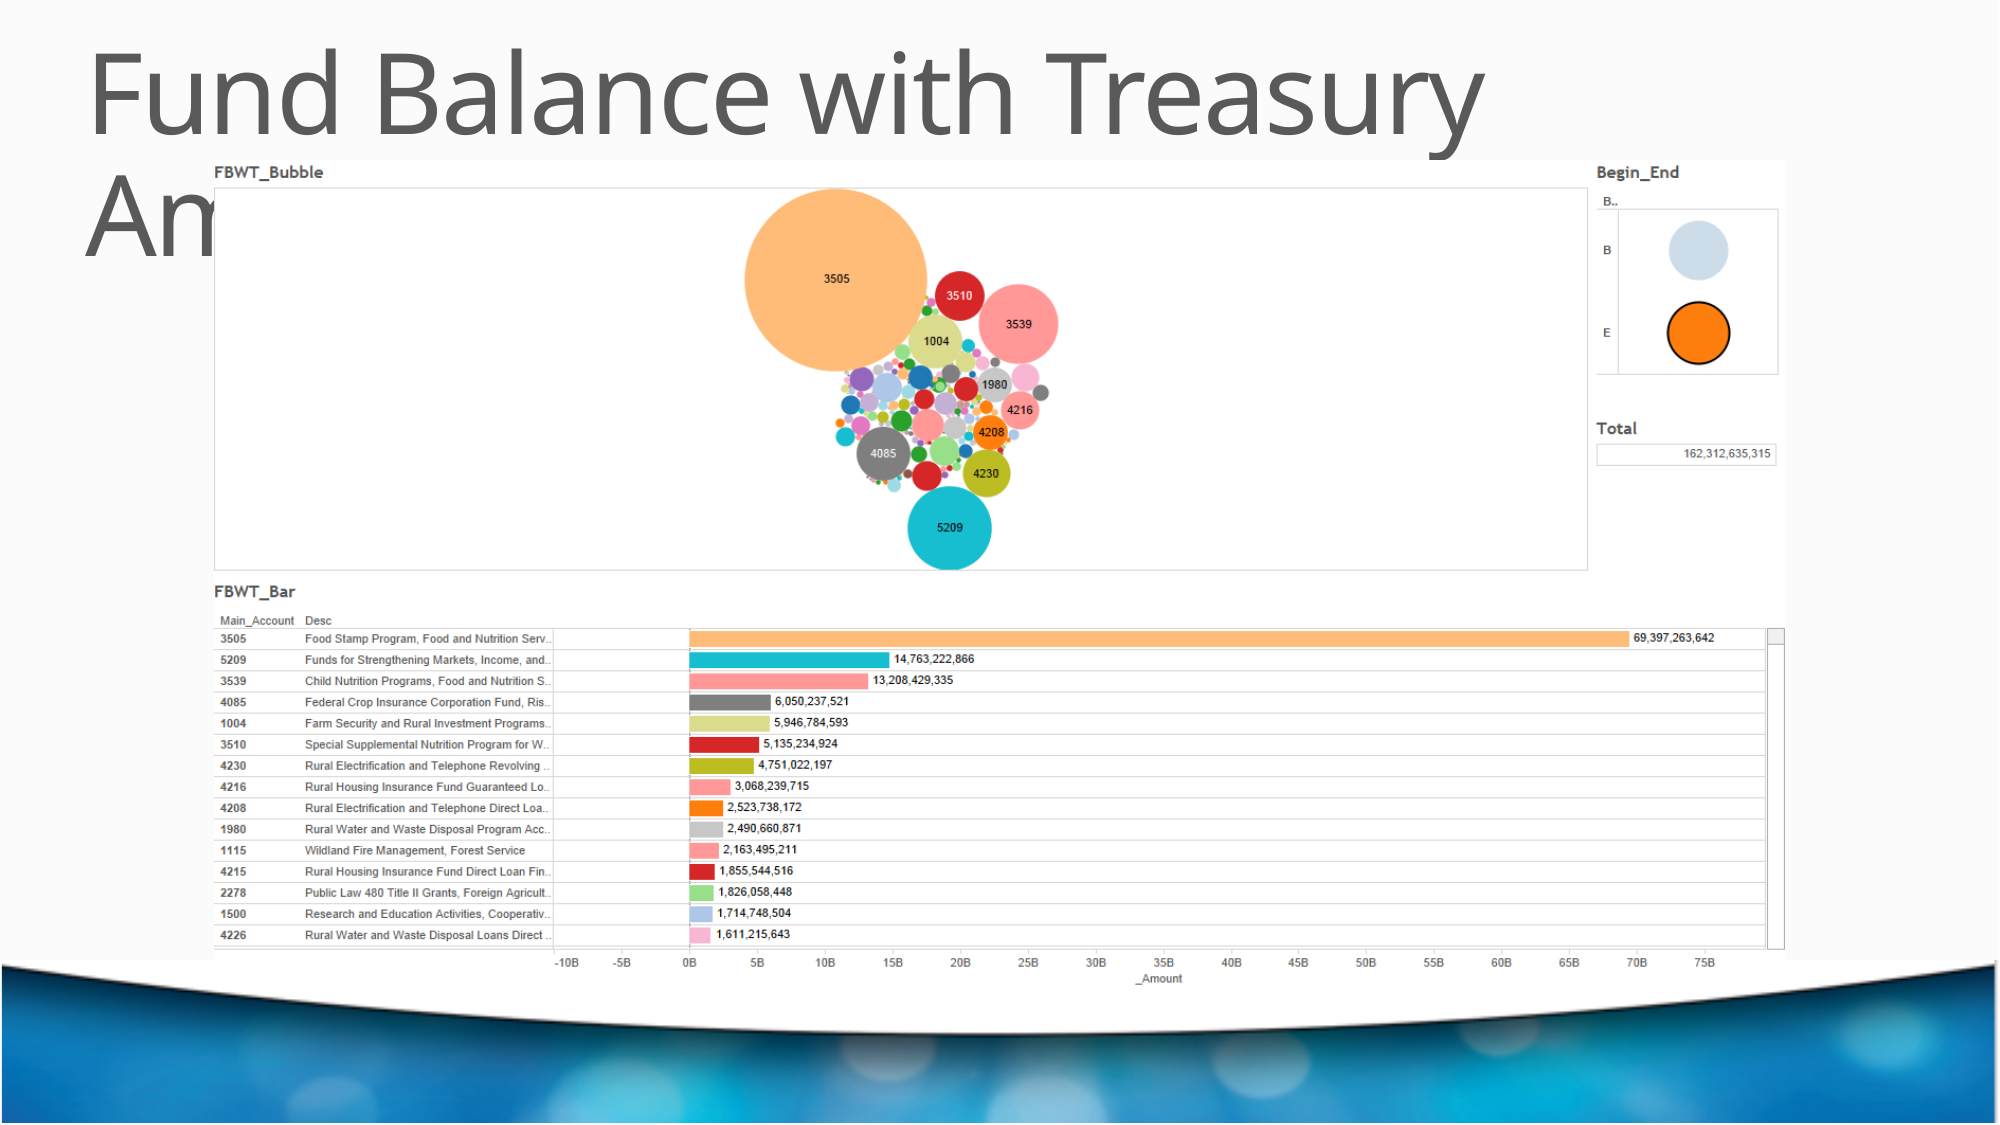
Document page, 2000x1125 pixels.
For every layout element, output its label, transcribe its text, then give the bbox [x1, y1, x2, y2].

title Fund Balance with Treasury Amount [85, 37, 1914, 161]
picture [1, 960, 2000, 1123]
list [214, 159, 1785, 990]
